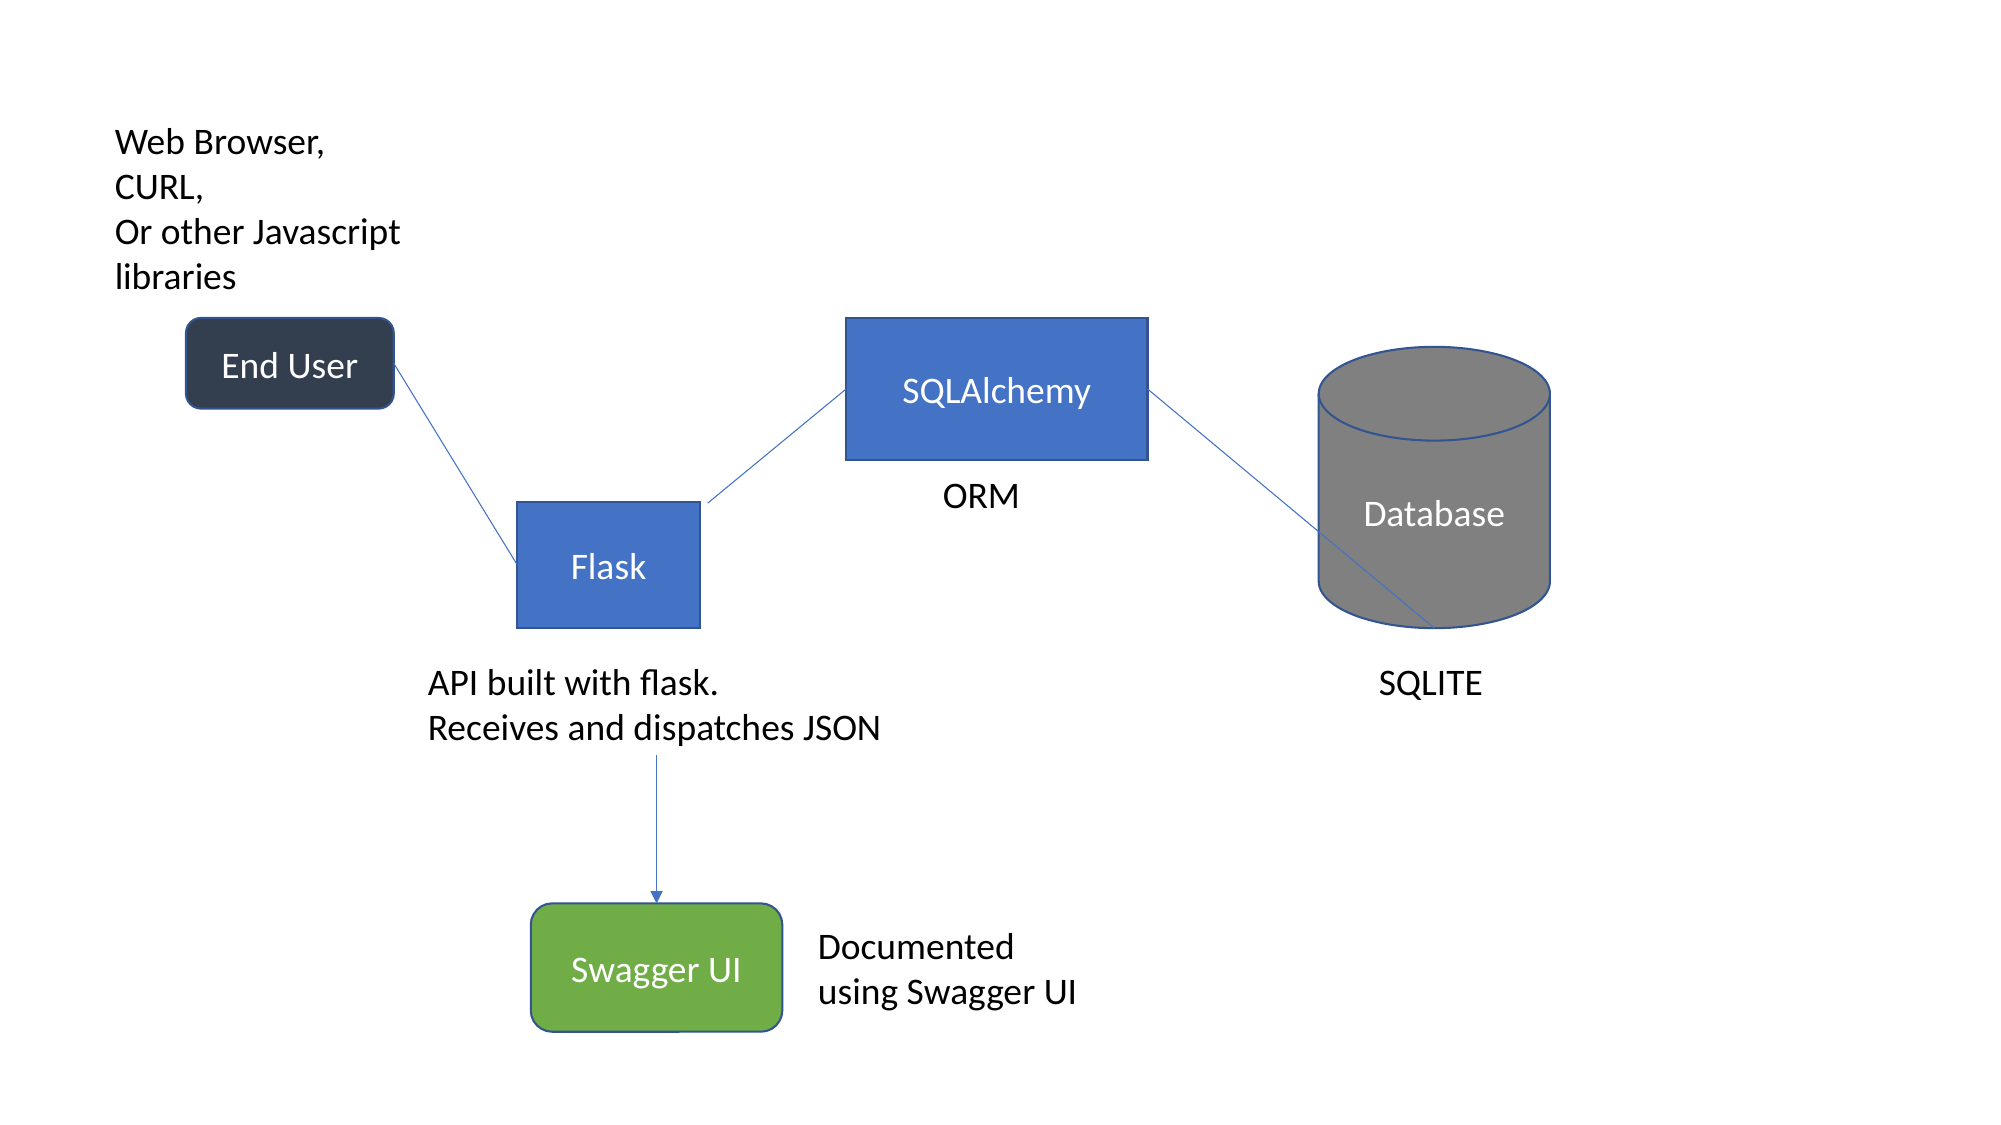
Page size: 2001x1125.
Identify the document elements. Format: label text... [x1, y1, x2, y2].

text_box Web Browser, CURL, Or other Javascript libraries [99, 109, 480, 305]
text_box End User [184, 316, 395, 410]
text_box SQLITE [1364, 650, 1504, 710]
text_box Swagger UI [529, 902, 784, 1033]
text_box API built with flask. Receives and dispatches JSON [413, 650, 900, 755]
text_box Database [1317, 345, 1551, 630]
text_box Flask [516, 501, 701, 629]
text_box SQLAlchemy [845, 317, 1149, 461]
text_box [707, 389, 847, 504]
text_box Documented using Swagger UI [803, 914, 1105, 1020]
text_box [393, 363, 518, 565]
text_box ORM [928, 463, 1052, 524]
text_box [1147, 389, 1319, 488]
